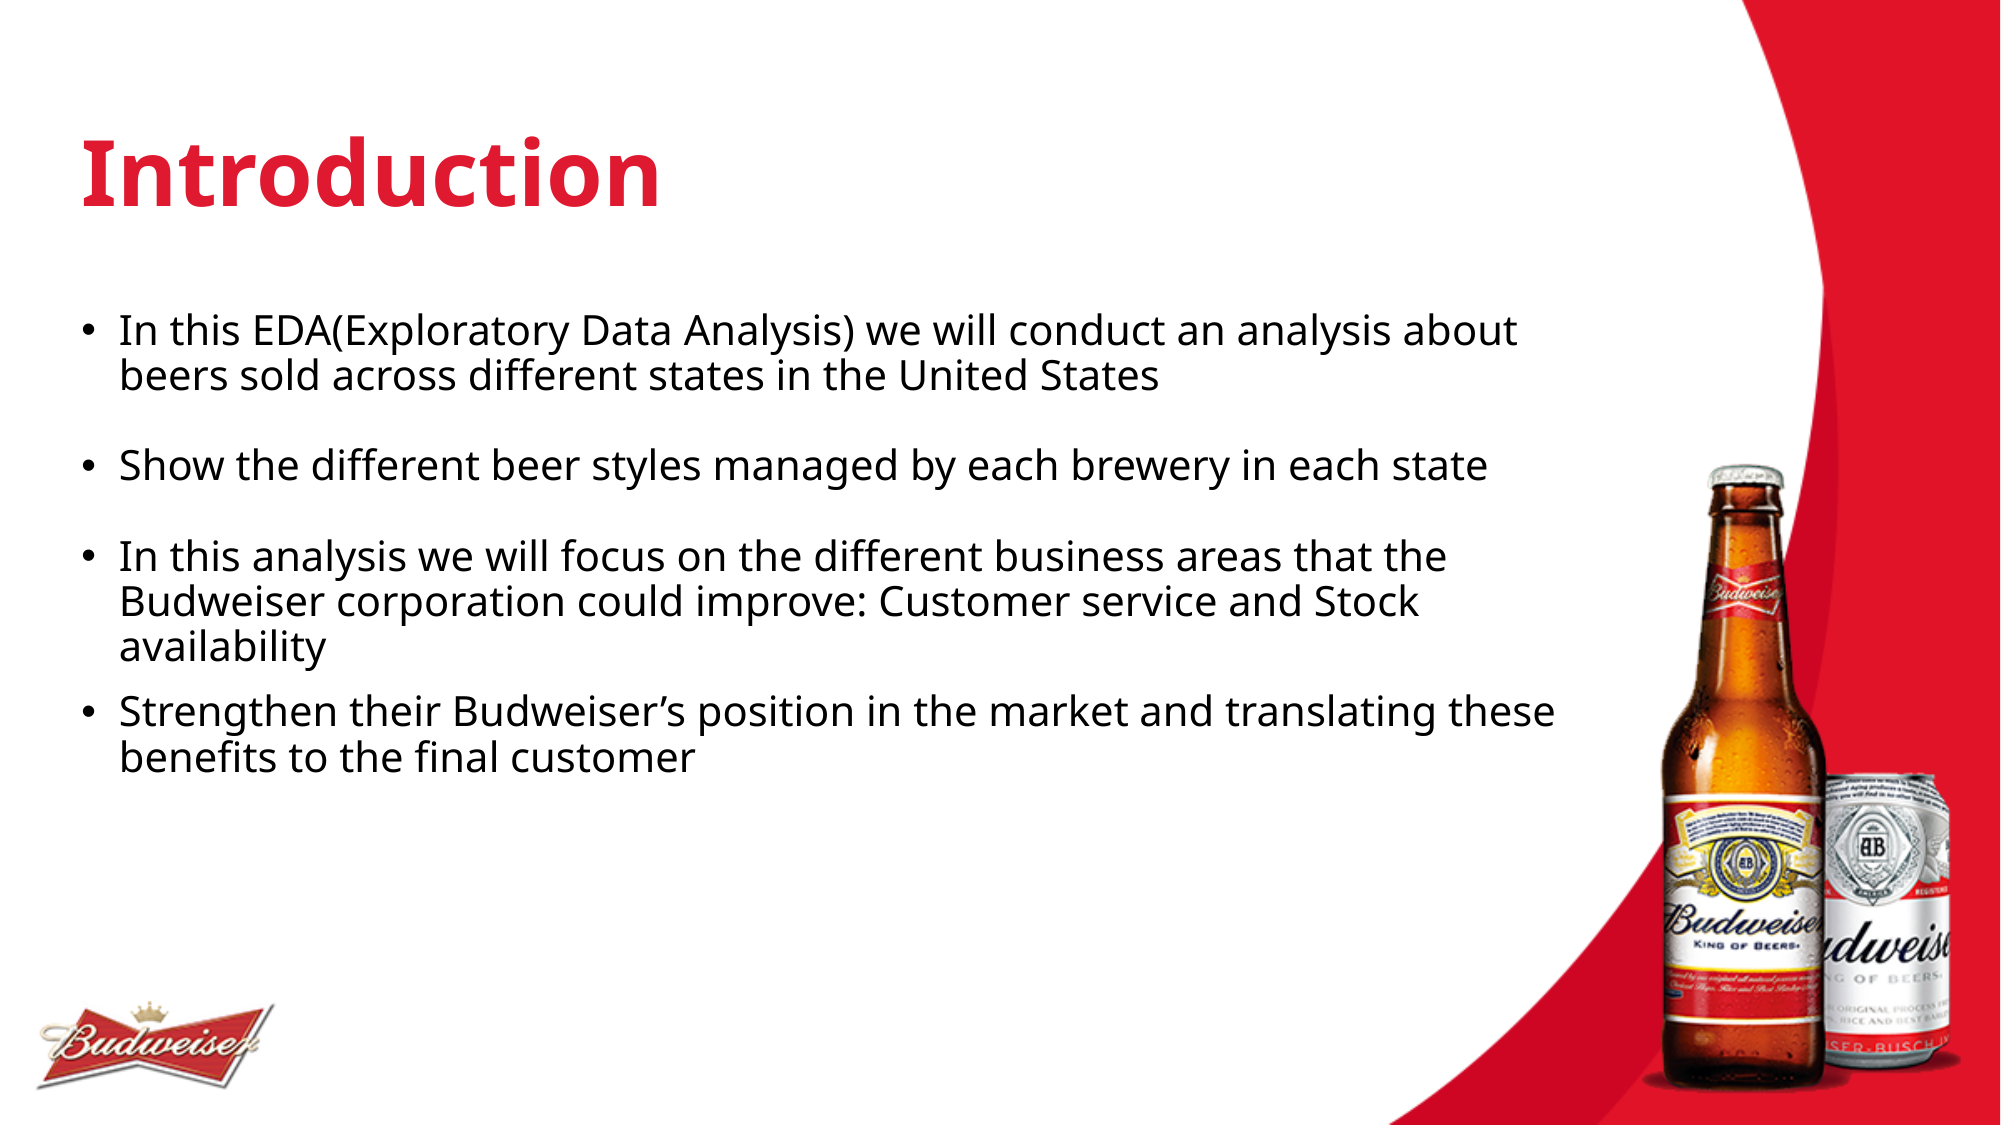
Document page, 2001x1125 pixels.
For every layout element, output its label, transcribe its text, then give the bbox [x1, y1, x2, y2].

title Introduction [66, 68, 1715, 286]
picture [0, 0, 2001, 1125]
list In this EDA(Exploratory Data Analysis) we will conduct an analysis about beers sold across different states in the United States Show the different beer styles managed by each brewery in each state In this analysis we will focus on the different business areas that the Budweiser corporation could improve: Customer service and Stock availability Strengthen their Budweiser’s position in the market and translating these benefits to the final customer [66, 302, 1620, 1022]
